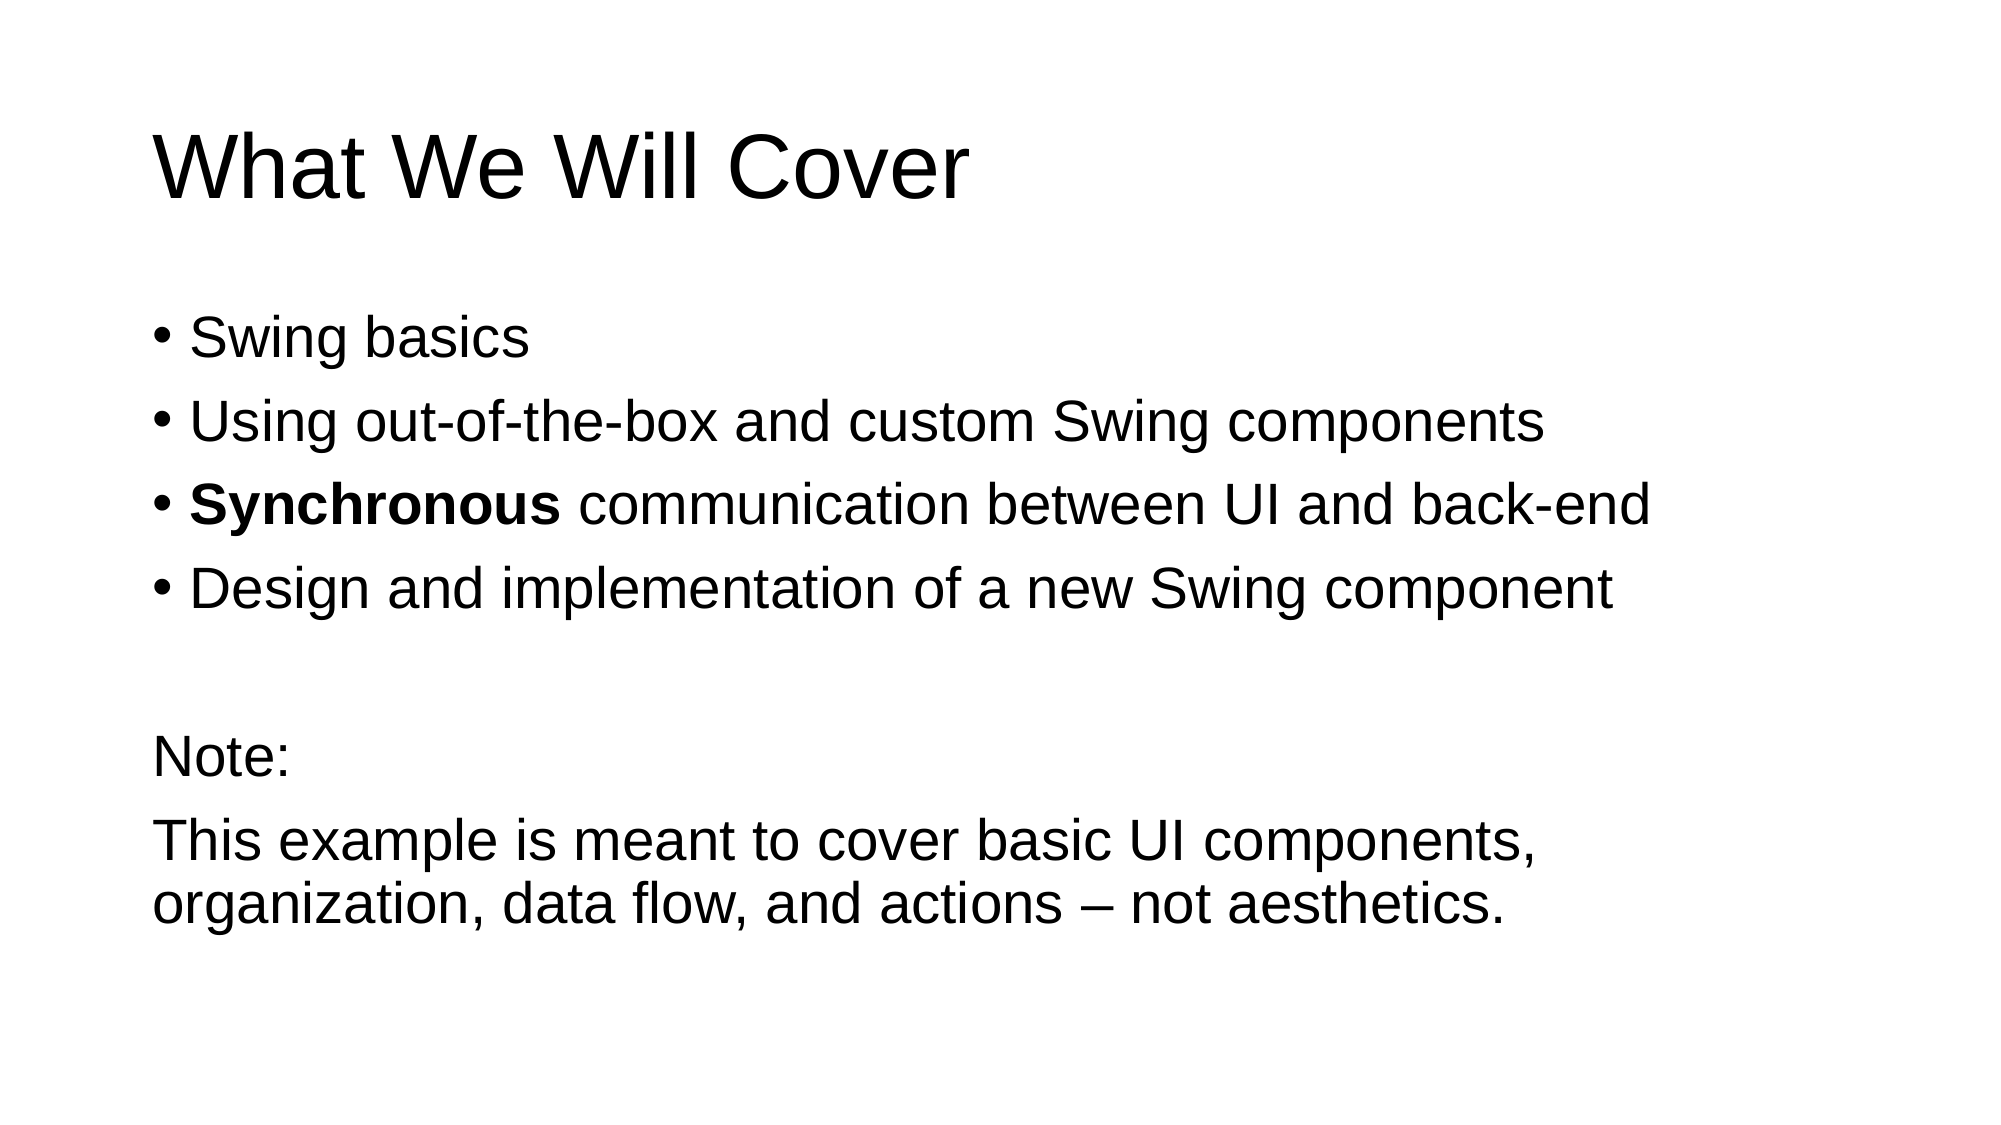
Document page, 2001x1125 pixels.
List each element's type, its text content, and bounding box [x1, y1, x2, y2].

list Swing basics Using out-of-the-box and custom Swing components Synchronous communication between UI and back-end Design and implementation of a new Swing component Note: This example is meant to cover basic UI components, organization, data flow, and actions – not aesthetics. [137, 299, 1863, 1014]
title What We Will Cover [137, 59, 1863, 278]
